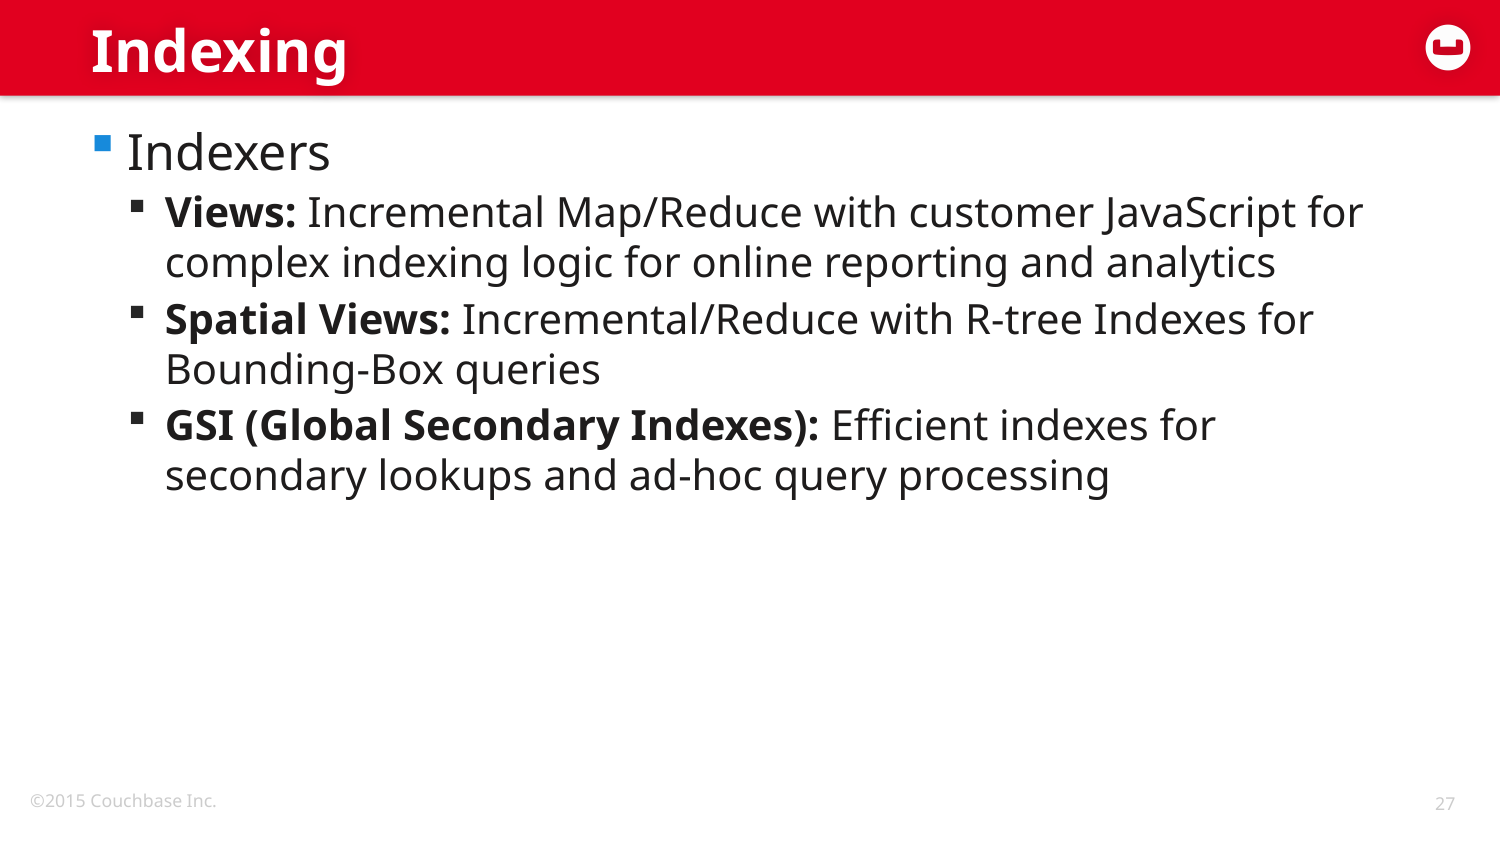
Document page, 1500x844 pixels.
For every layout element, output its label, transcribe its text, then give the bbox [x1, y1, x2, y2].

picture [1425, 24, 1471, 71]
title Indexing [76, 3, 1389, 92]
list Indexers Views: Incremental Map/Reduce with customer JavaScript for complex indexing logic for online reporting and analytics Spatial Views: Incremental/Reduce with R-tree Indexes for Bounding-Box queries GSI (Global Secondary Indexes): Efficient indexes for secondary lookups and ad-hoc query processing [75, 112, 1389, 670]
